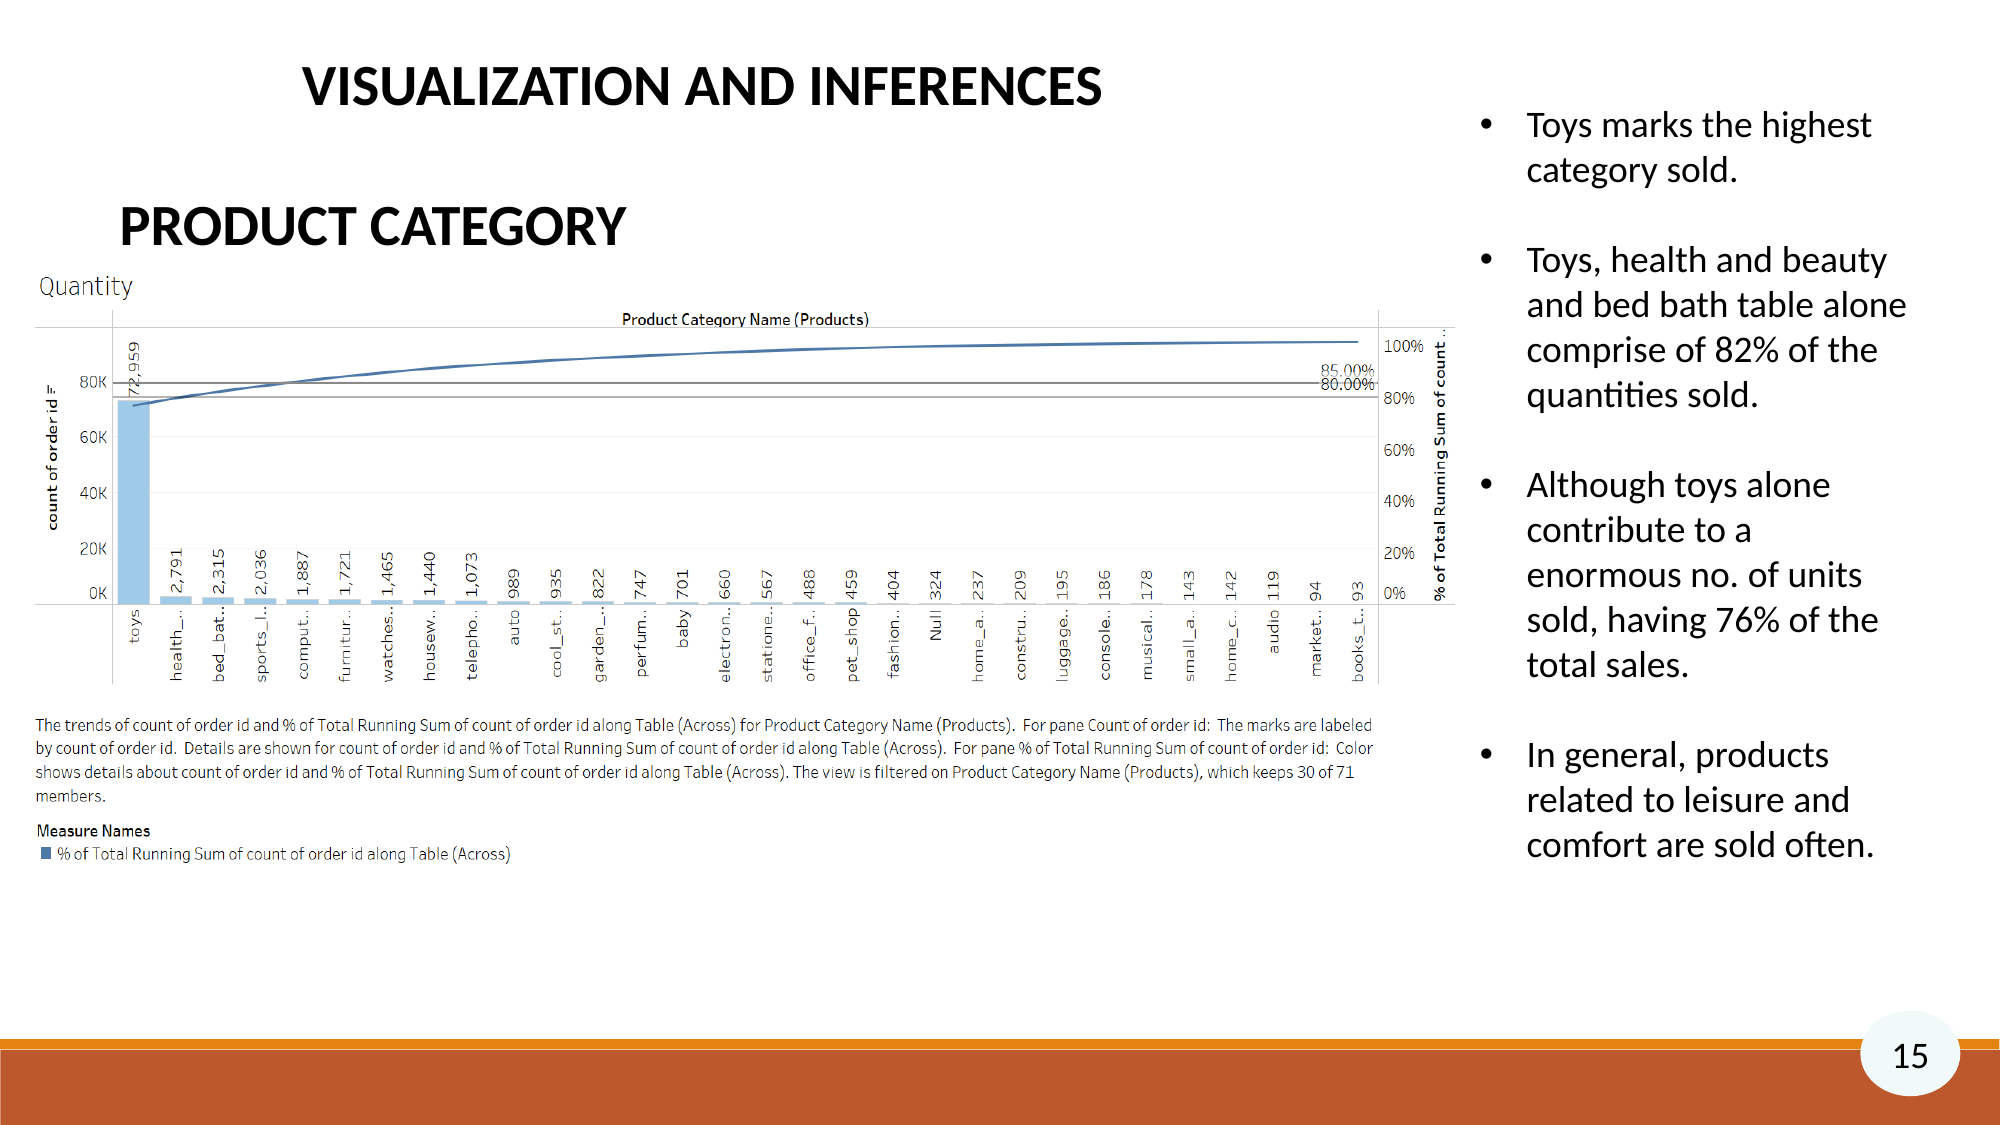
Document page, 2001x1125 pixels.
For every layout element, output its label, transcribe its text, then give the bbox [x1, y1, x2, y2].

text_box Toys marks the highest category sold. Toys, health and beauty and bed bath table alone comprise of 82% of the quantities sold. Although toys alone contribute to a enormous no. of units sold, having 76% of the total sales. In general, products related to leisure and comfort are sold often. [1465, 48, 1927, 918]
text_box VISUALIZATION AND INFERENCES PRODUCT CATEGORY [104, 39, 1300, 257]
text_box 15 [1860, 1010, 1961, 1097]
picture [34, 260, 1457, 866]
